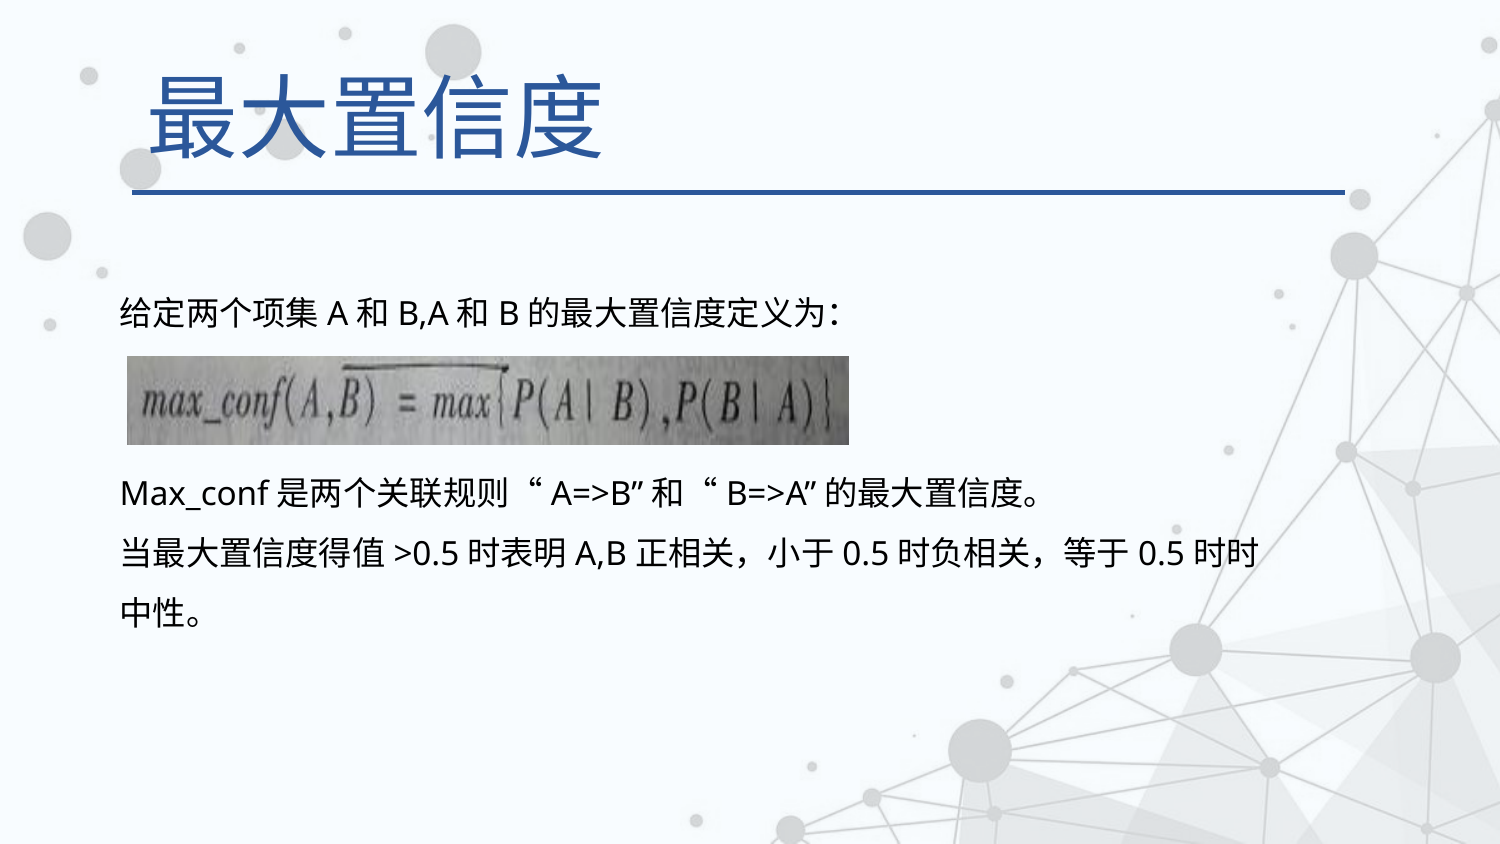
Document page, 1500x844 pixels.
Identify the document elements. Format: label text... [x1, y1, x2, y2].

text_box 最大置信度 [131, 65, 1308, 141]
picture [127, 356, 849, 445]
text_box 给定两个项集A和B,A和B的最大置信度定义为： Max_conf是两个关联规则“A=>B”和“B=>A”的最大置信度。 当最大置信度得值>0.5时表明A,B正相关，小于0.5时负相关，等于0.5时时中性。 [104, 265, 1276, 640]
